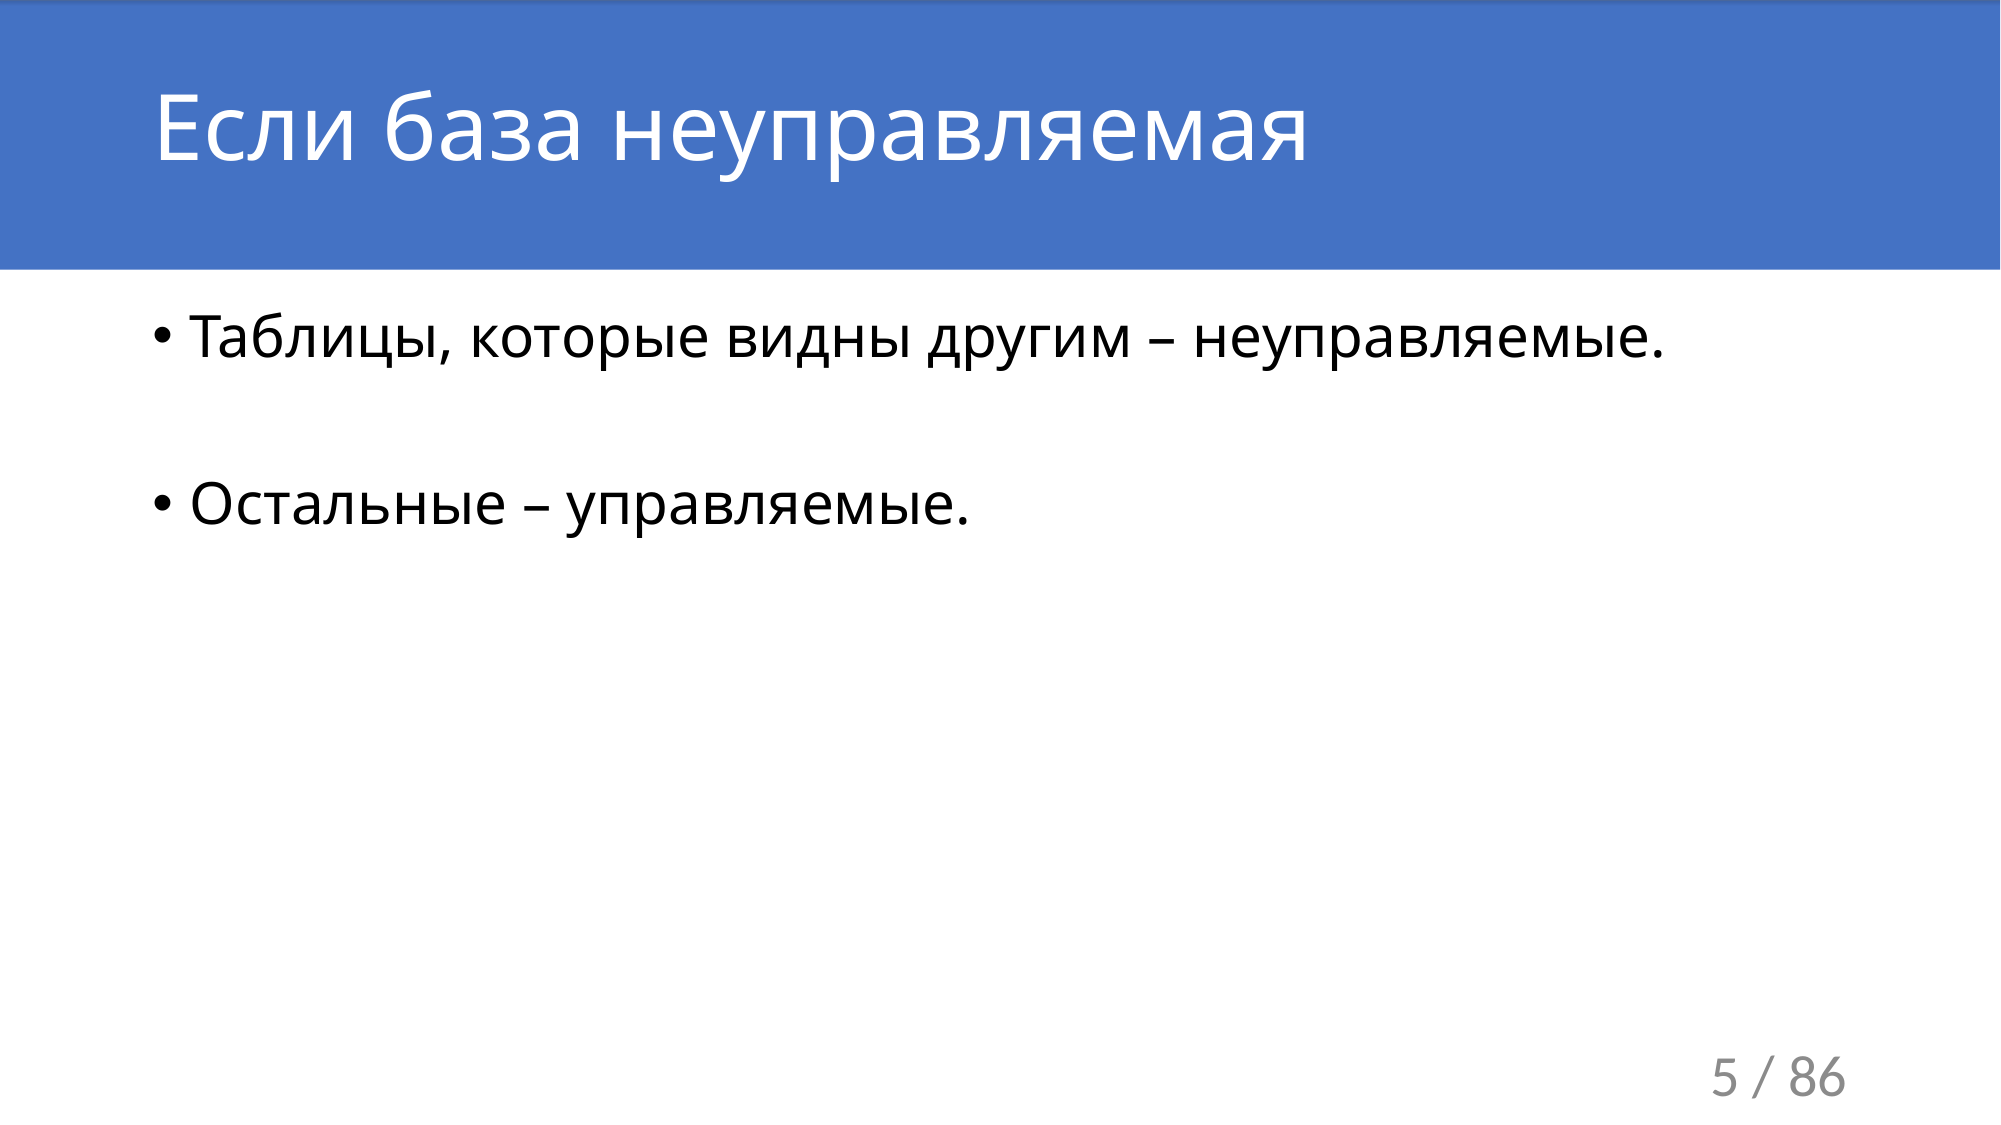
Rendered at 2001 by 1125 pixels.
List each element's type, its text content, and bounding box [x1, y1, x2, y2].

title Если база неуправляемая [137, 22, 1863, 240]
slide_number 5 [1412, 1042, 1863, 1103]
picture [0, 0, 2001, 1125]
list Таблицы, которые видны другим – неуправляемые. Остальные – управляемые. [137, 299, 1863, 1014]
